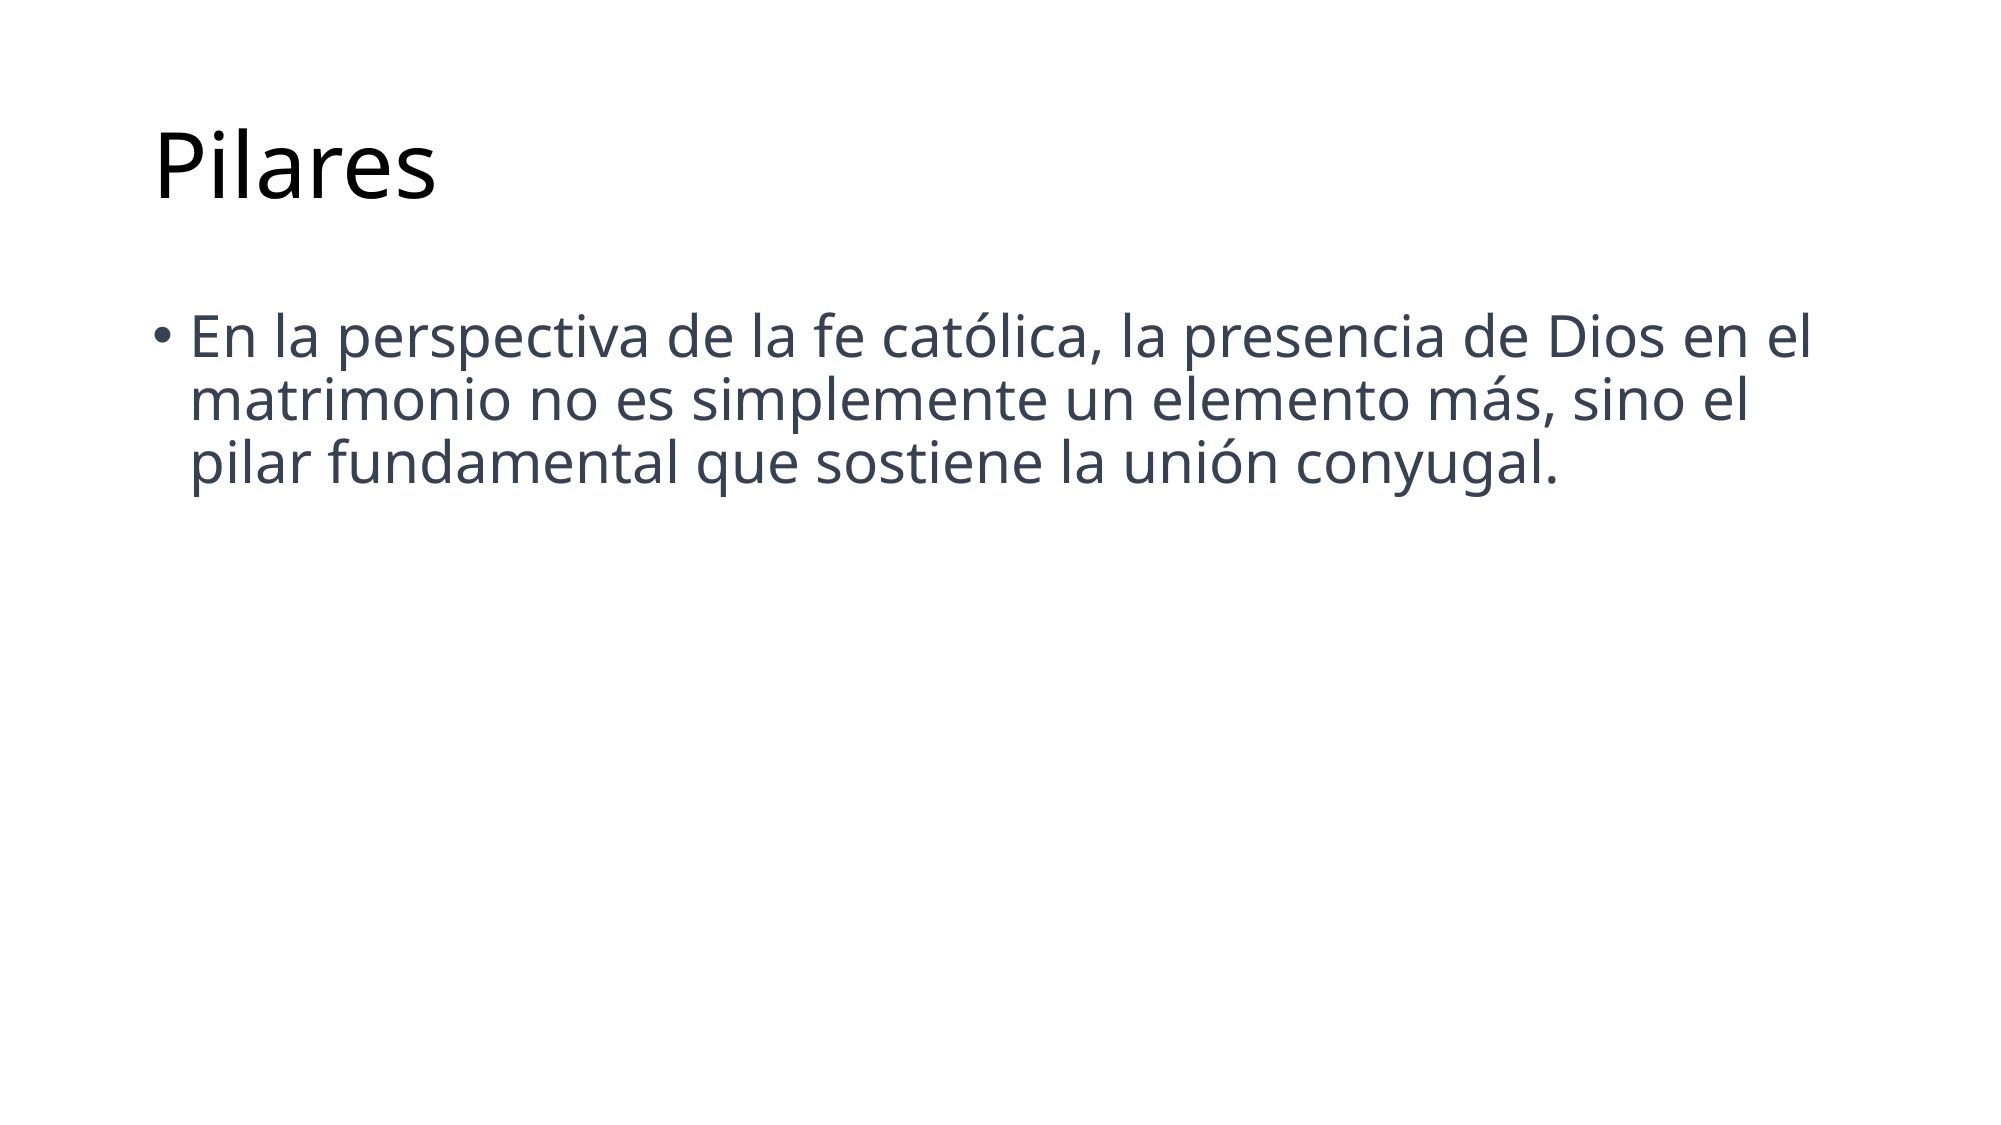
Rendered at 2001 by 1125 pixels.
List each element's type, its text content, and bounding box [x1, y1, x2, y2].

title Pilares [137, 59, 1863, 278]
list En la perspectiva de la fe católica, la presencia de Dios en el matrimonio no es simplemente un elemento más, sino el pilar fundamental que sostiene la unión conyugal. [137, 299, 1863, 1014]
